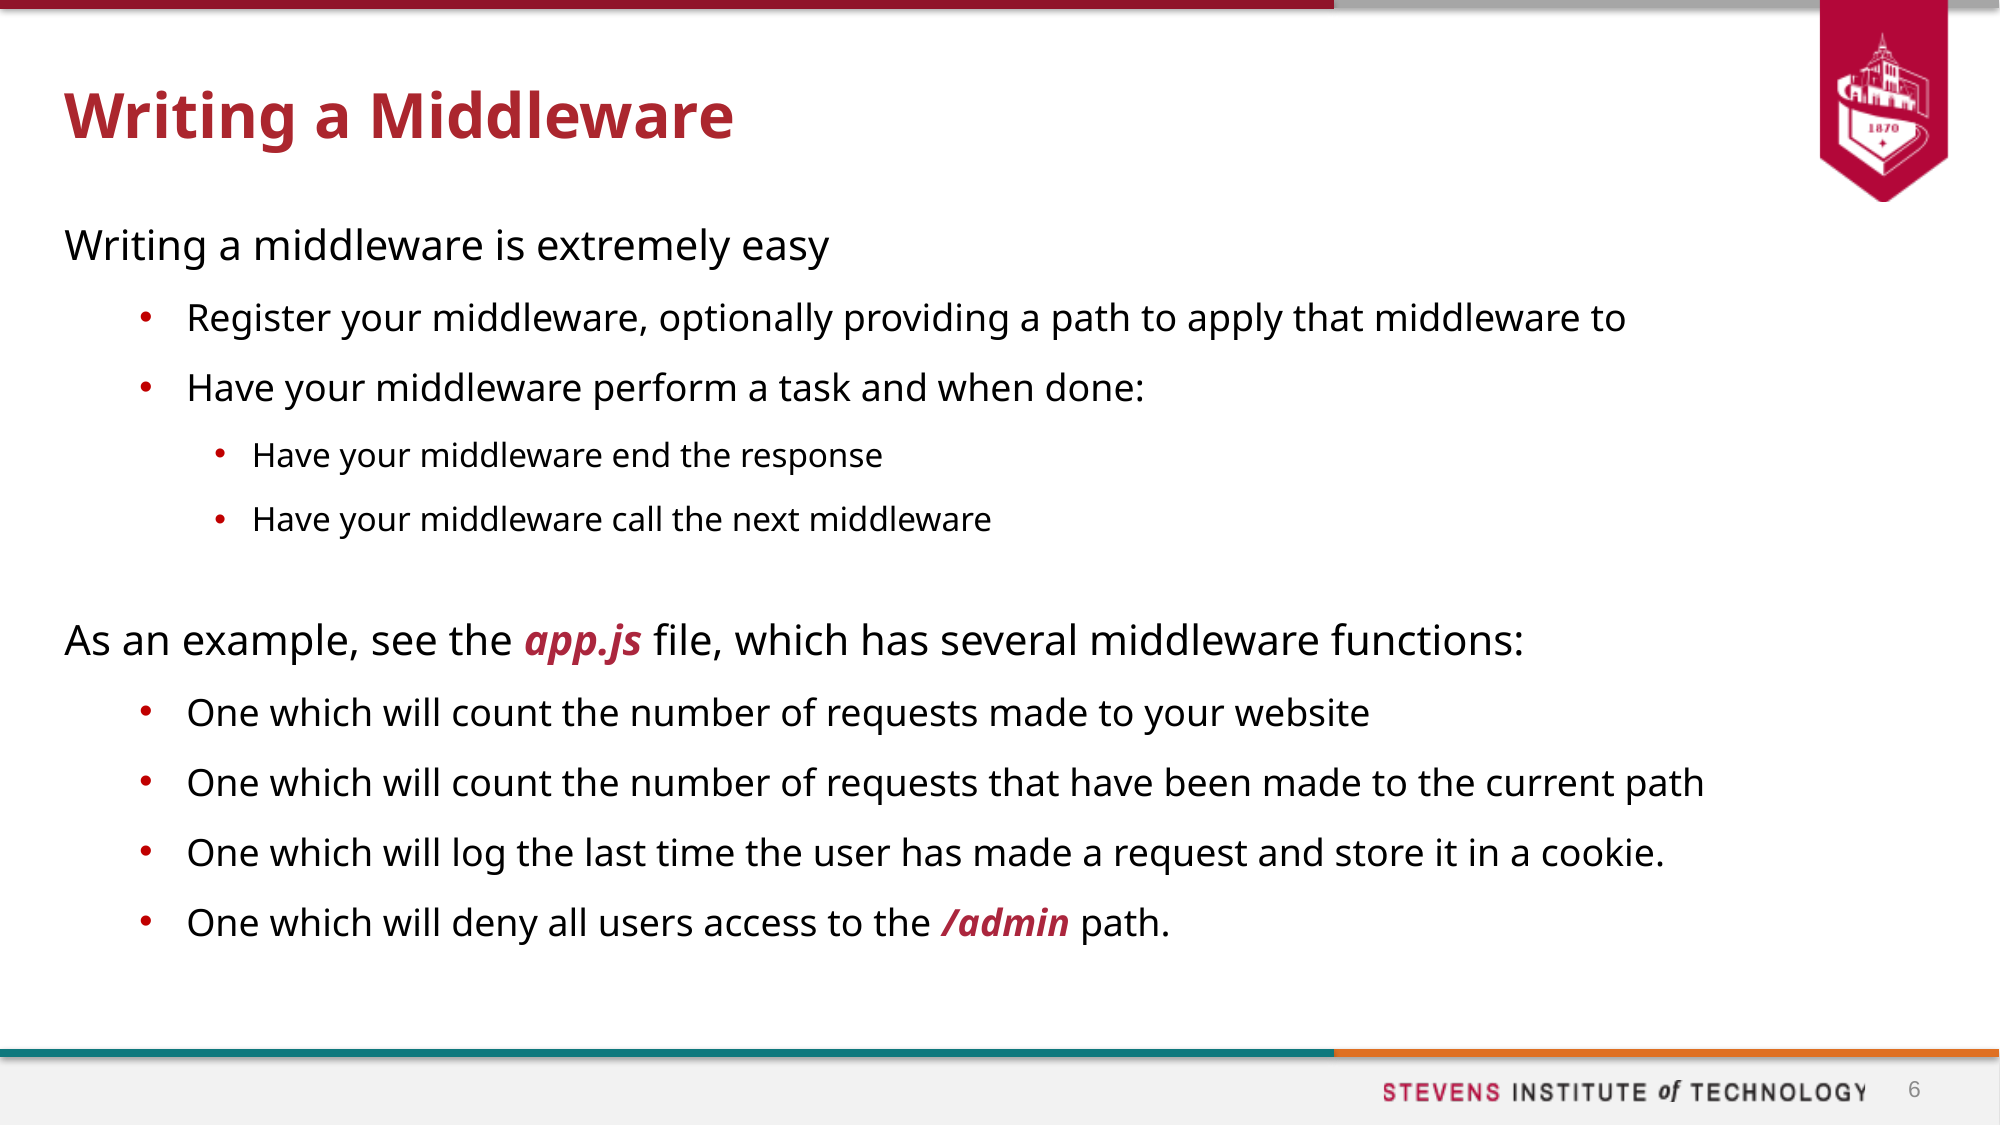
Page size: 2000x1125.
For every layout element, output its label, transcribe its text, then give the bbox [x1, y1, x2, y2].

list Writing a middleware is extremely easy Register your middleware, optionally providing a path to apply that middleware to Have your middleware perform a task and when done: Have your middleware end the response Have your middleware call the next middleware As an example, see the app.js file, which has several middleware functions: One which will count the number of requests made to your website One which will count the number of requests that have been made to the current path One which will log the last time the user has made a request and store it in a cookie. One which will deny all users access to the /admin path. [49, 211, 1951, 931]
slide_number 6 [1862, 1057, 1967, 1118]
title Writing a Middleware [49, 68, 1647, 157]
